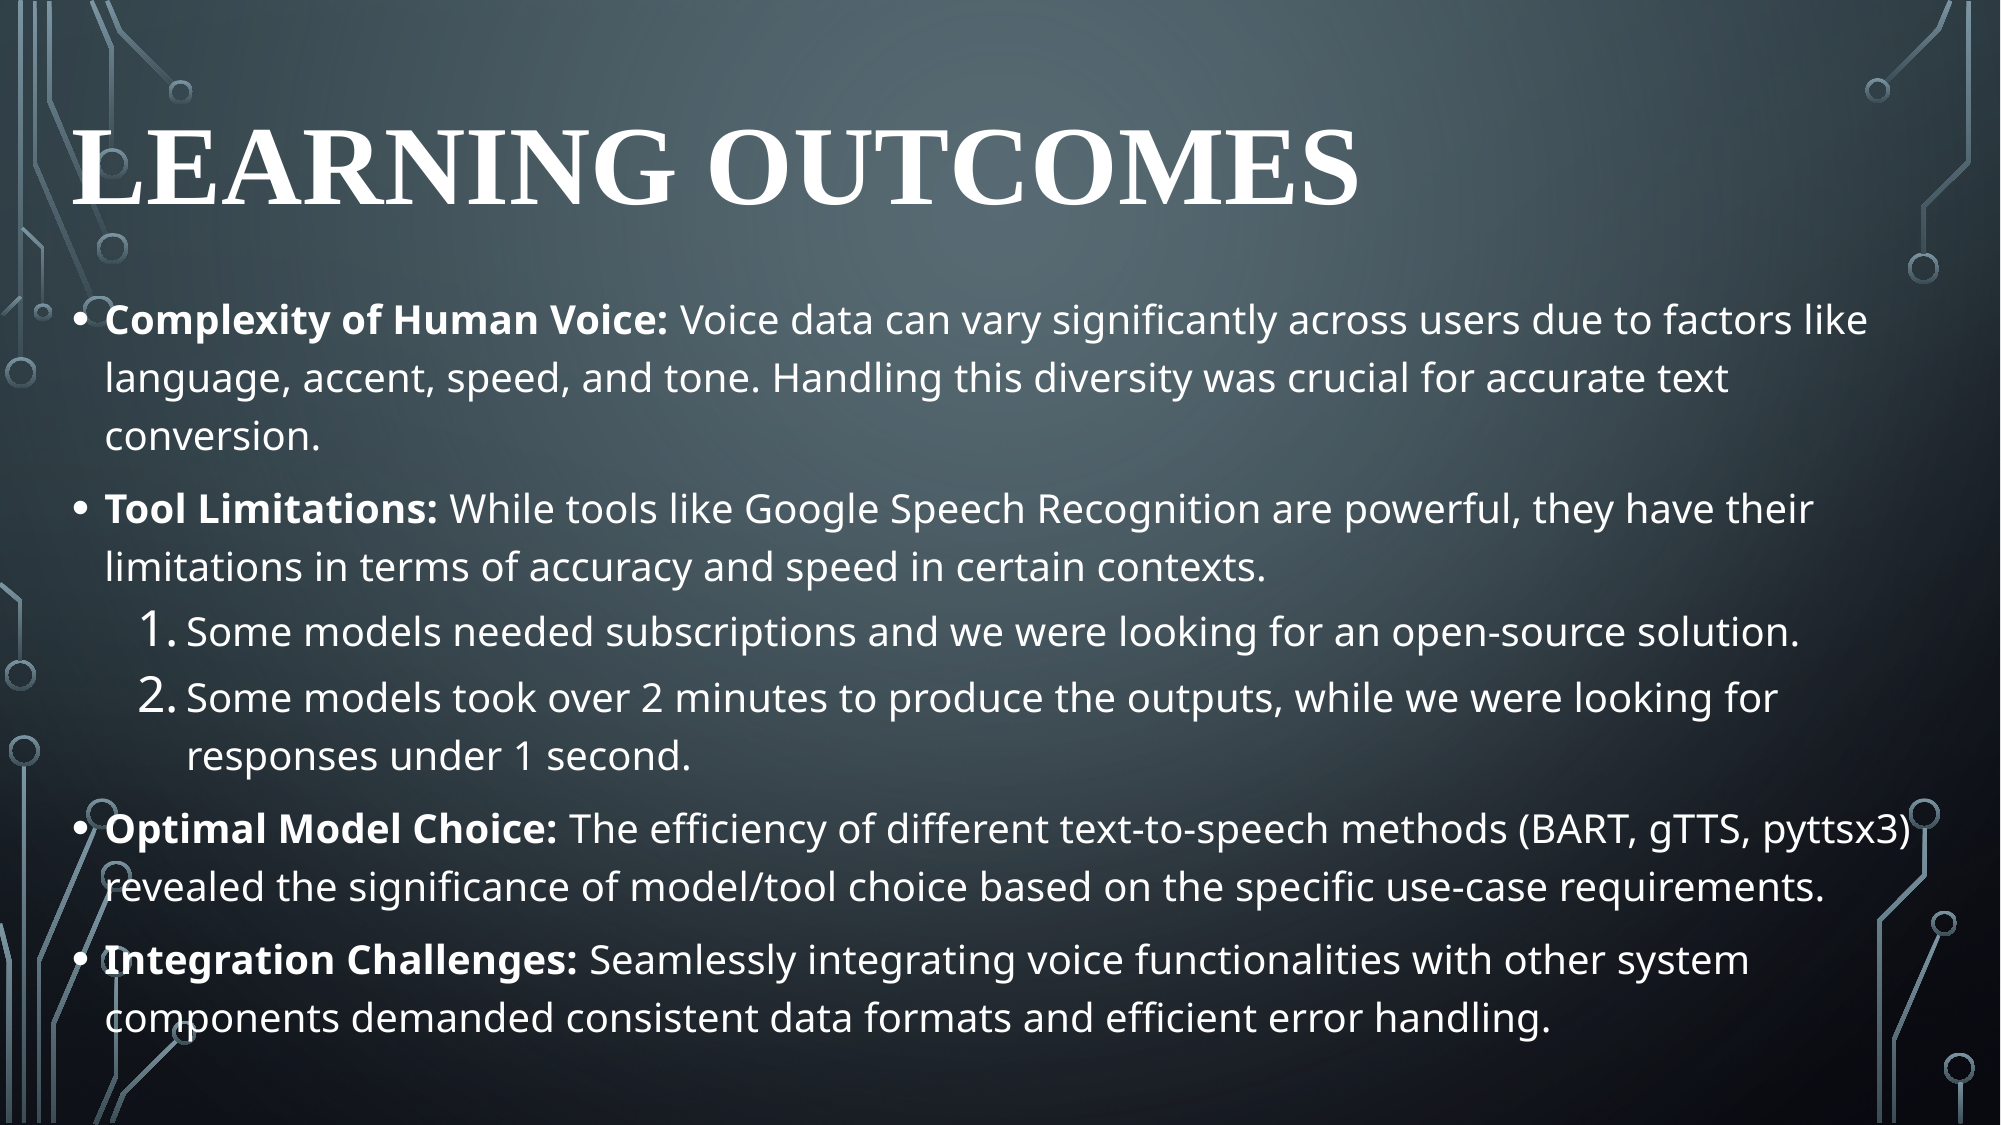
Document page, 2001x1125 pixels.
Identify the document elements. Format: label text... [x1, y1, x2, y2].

list Complexity of Human Voice: Voice data can vary significantly across users due to factors like language, accent, speed, and tone. Handling this diversity was crucial for accurate text conversion. Tool Limitations: While tools like Google Speech Recognition are powerful, they have their limitations in terms of accuracy and speed in certain contexts. Some models needed subscriptions and we were looking for an open-source solution. Some models took over 2 minutes to produce the outputs, while we were looking for responses under 1 second. Optimal Model Choice: The efficiency of different text-to-speech methods (BART, gTTS, pyttsx3) revealed the significance of model/tool choice based on the specific use-case requirements. Integration Challenges: Seamlessly integrating voice functionalities with other system components demanded consistent data formats and efficient error handling. [56, 277, 1964, 1091]
title Learning outcomes [56, 59, 1782, 277]
